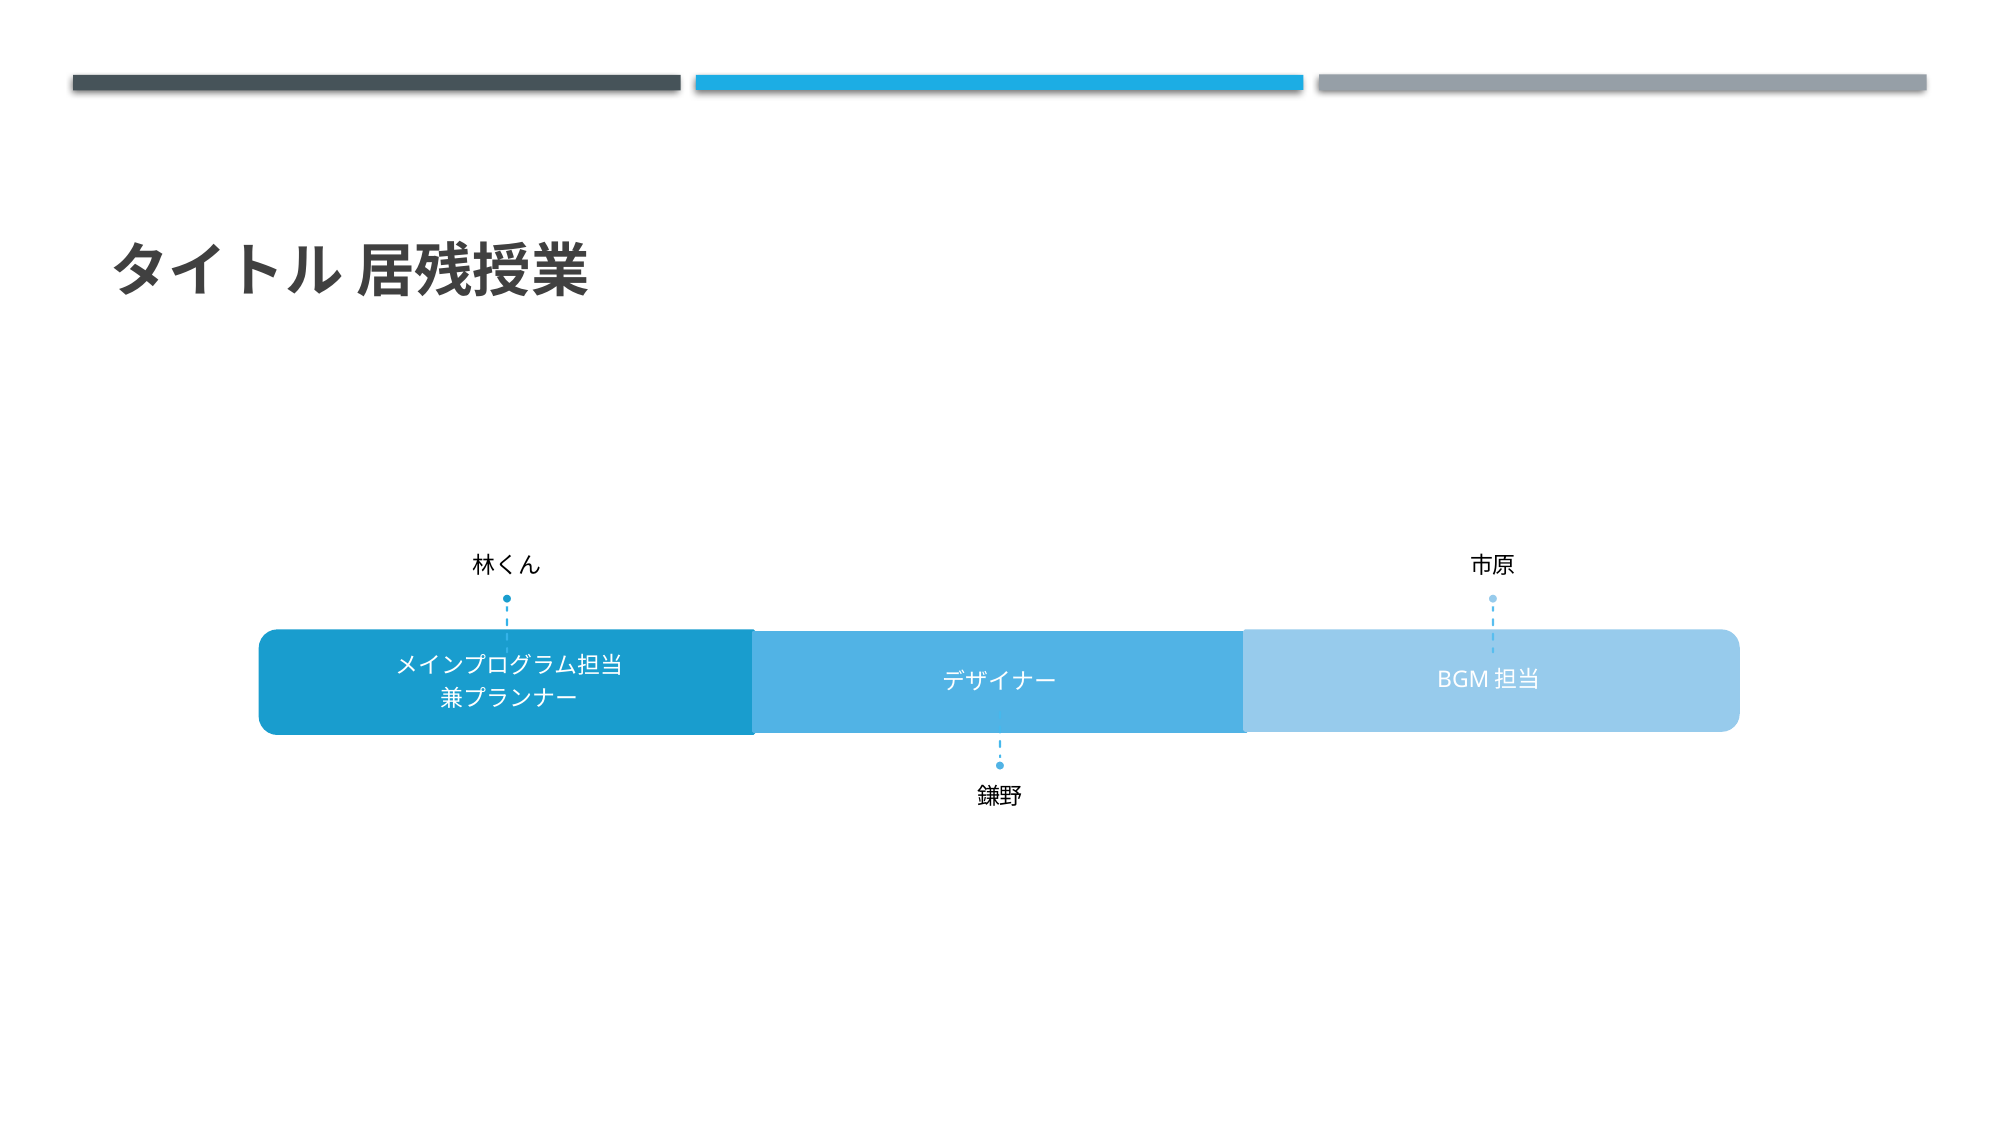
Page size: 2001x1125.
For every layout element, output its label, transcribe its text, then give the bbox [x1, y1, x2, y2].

title タイトル 居残授業 [95, 115, 1905, 311]
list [94, 383, 1906, 981]
